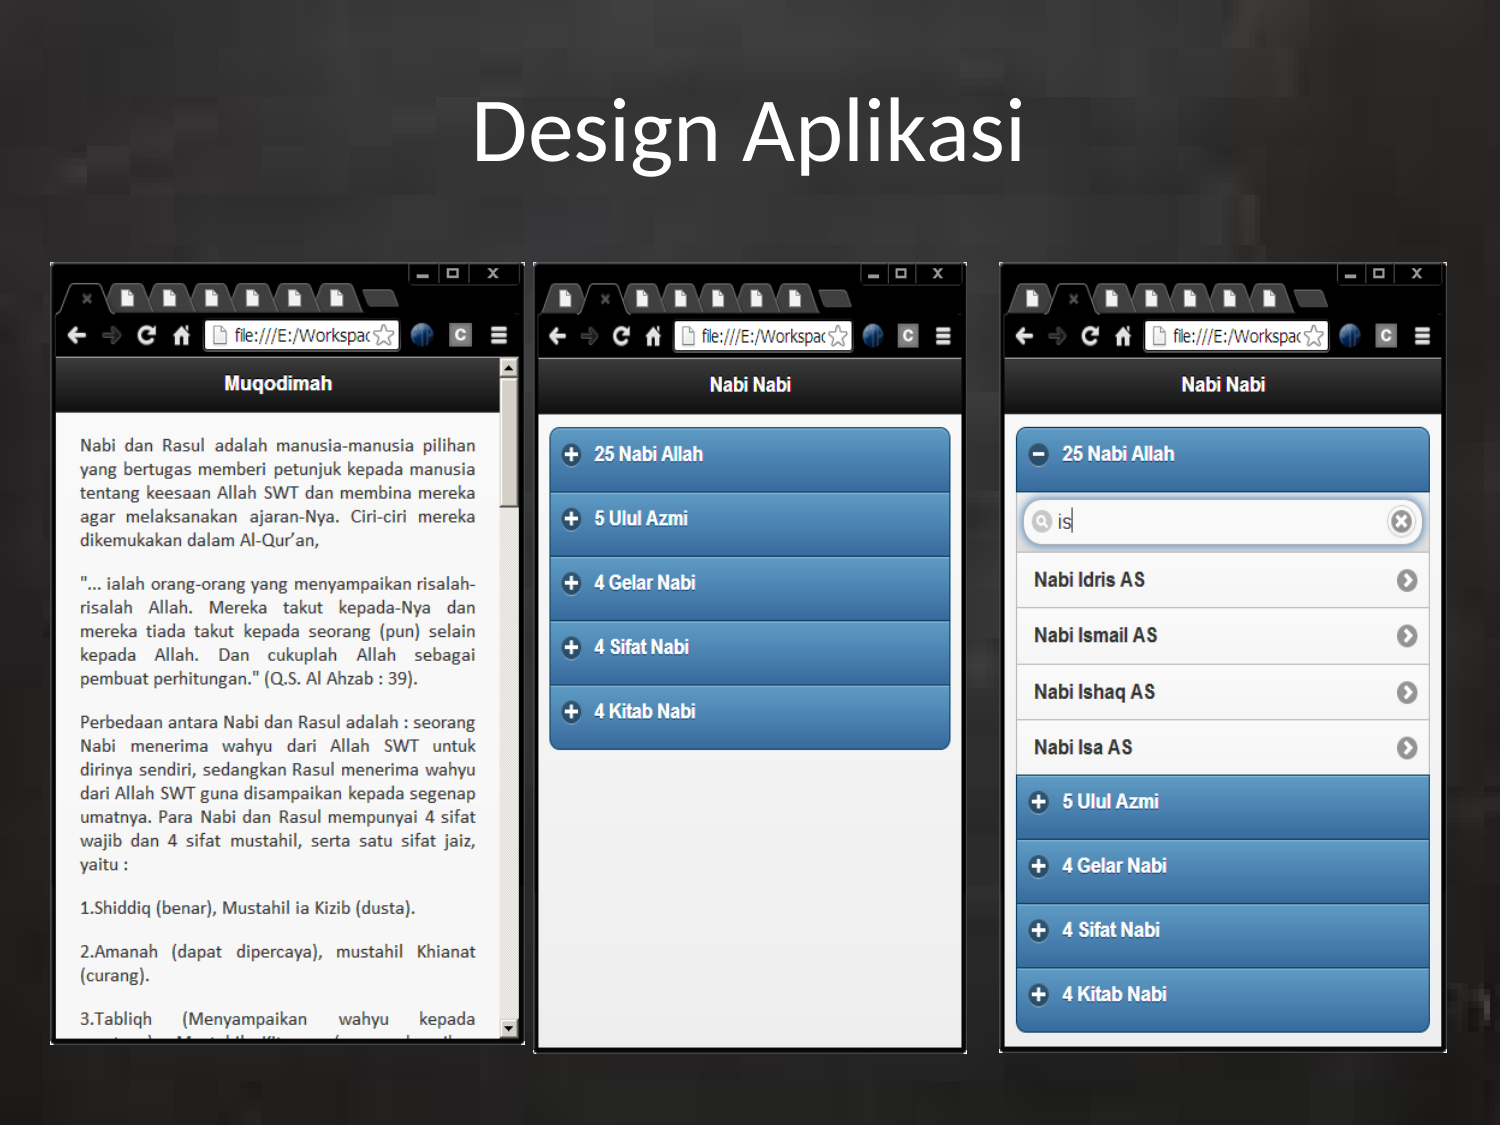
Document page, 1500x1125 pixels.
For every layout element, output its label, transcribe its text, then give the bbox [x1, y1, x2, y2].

text_box Design Aplikasi [74, 24, 1425, 225]
picture [0, 0, 1500, 1125]
